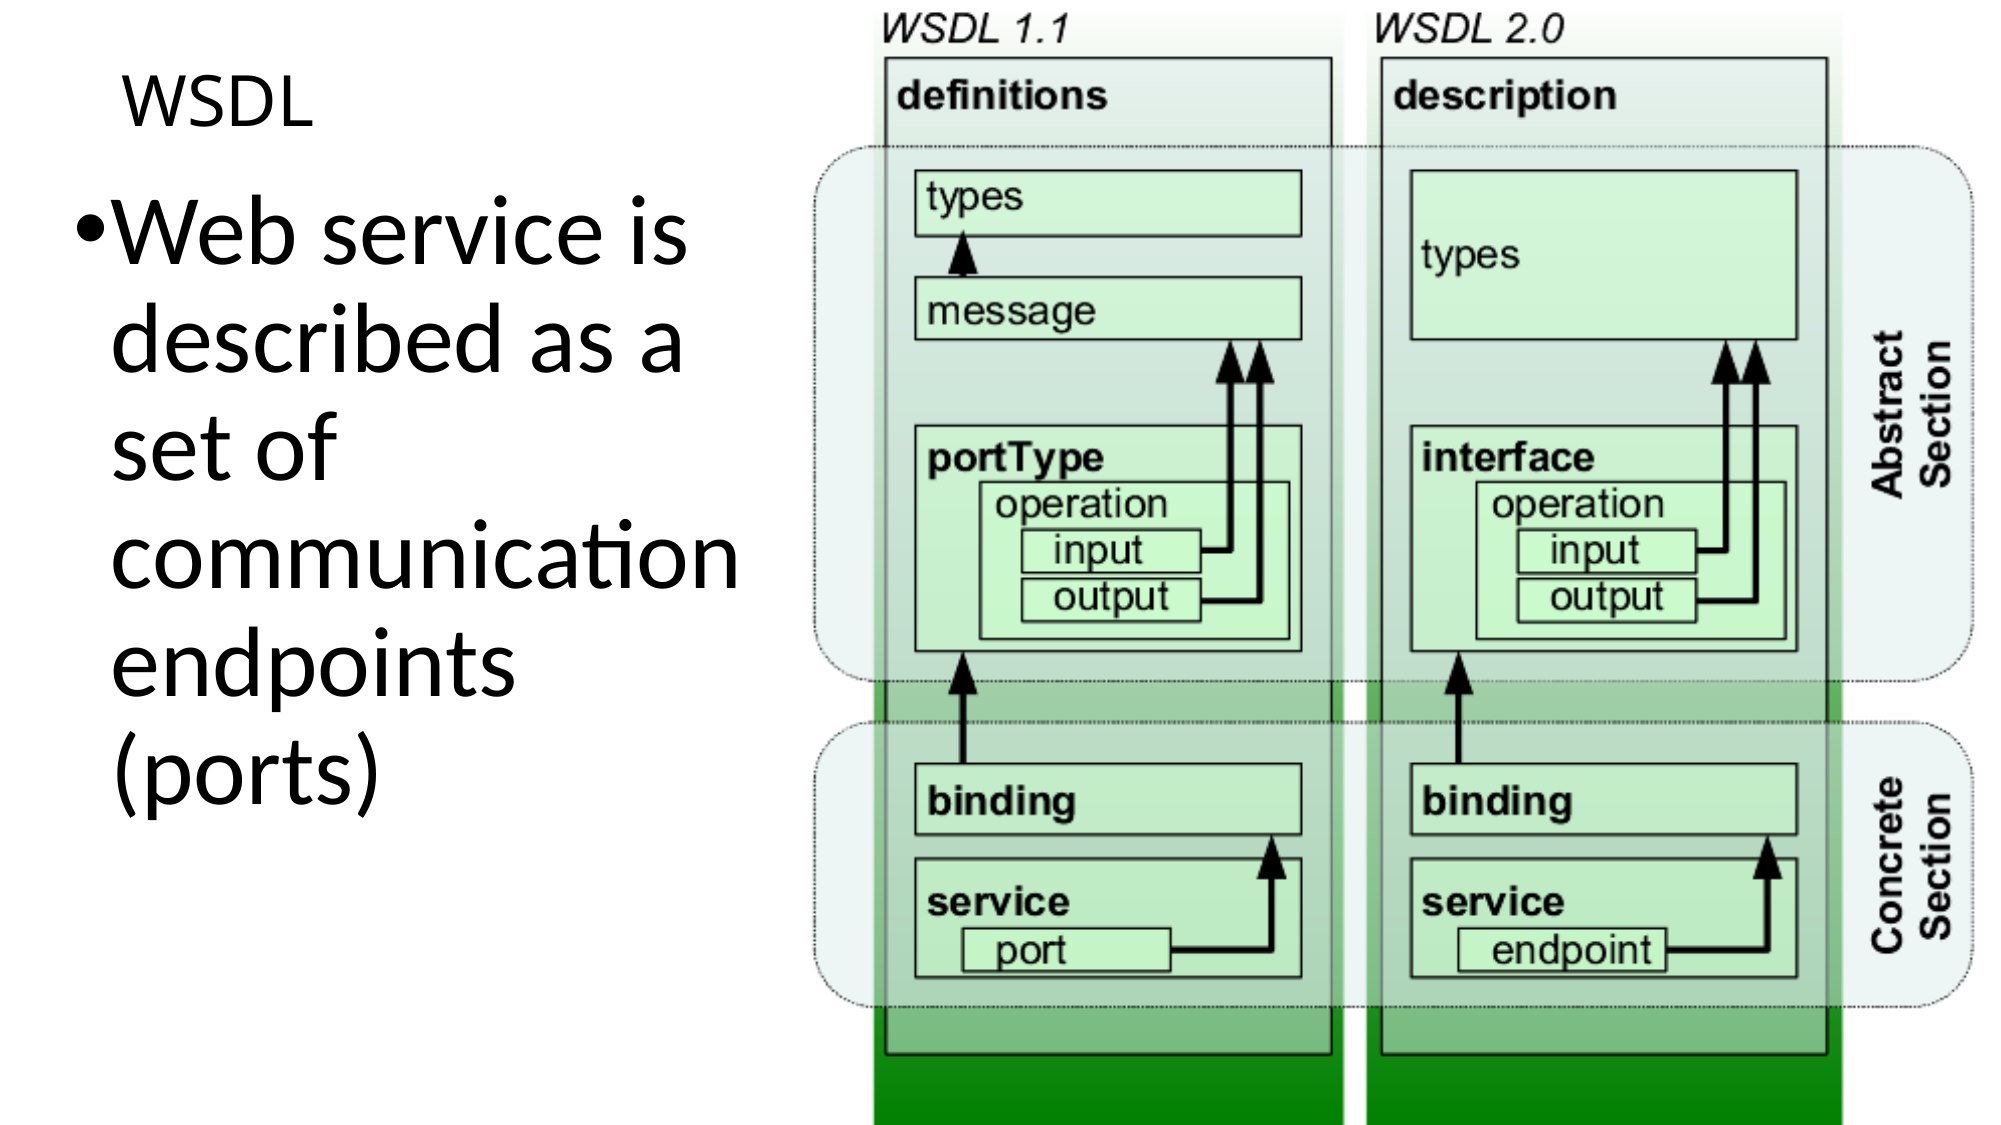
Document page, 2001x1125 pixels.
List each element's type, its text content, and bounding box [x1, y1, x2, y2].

title WSDL [106, 36, 706, 171]
picture [760, 0, 2000, 1125]
list Web service is described as a set of communication endpoints (ports) [58, 171, 760, 1021]
